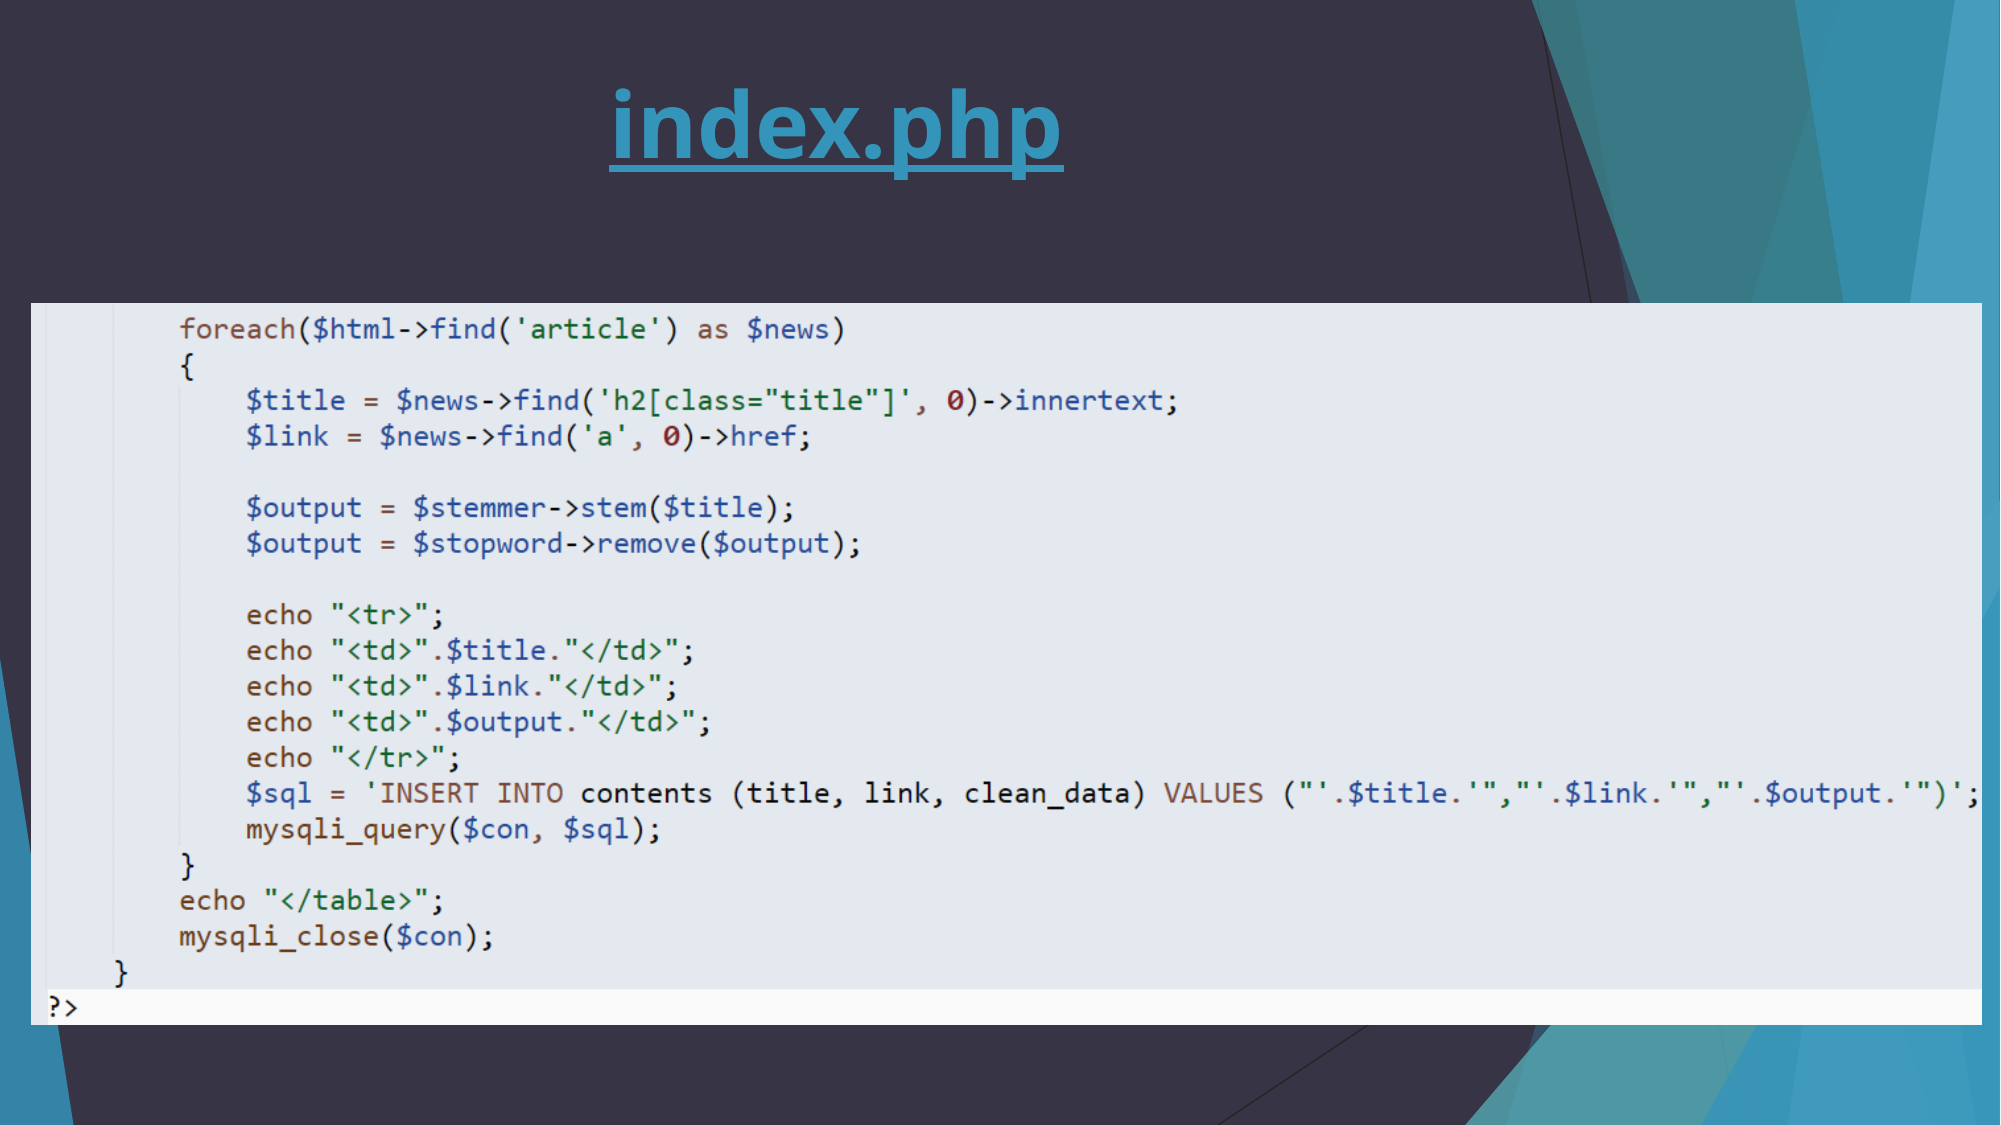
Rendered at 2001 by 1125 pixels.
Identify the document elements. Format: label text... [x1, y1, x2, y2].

title index.php [131, 59, 1542, 276]
picture [31, 303, 1982, 1025]
